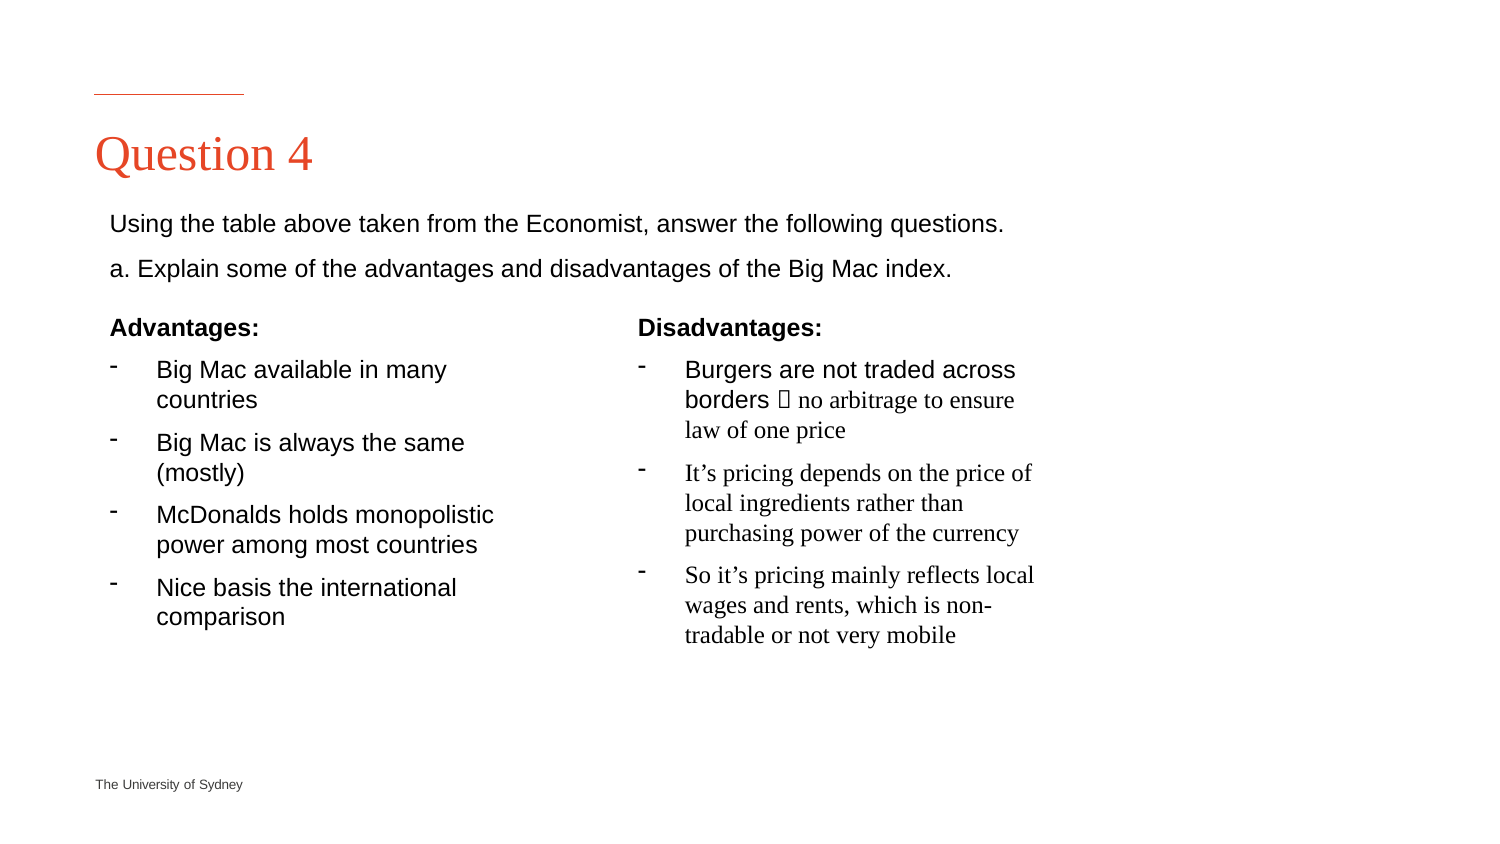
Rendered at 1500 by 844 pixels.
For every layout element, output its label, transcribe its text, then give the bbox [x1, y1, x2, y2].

text_box Using the table above taken from the Economist, answer the following questions. a. Explain some of the advantages and disadvantages of the Big Mac index. [94, 200, 1054, 290]
title Question 4 [94, 120, 1406, 182]
text_box Disadvantages: Burgers are not traded across borders  no arbitrage to ensure law of one price It’s pricing depends on the price of local ingredients rather than purchasing power of the currency So it’s pricing mainly reflects local wages and rents, which is non-tradable or not very mobile [623, 303, 1054, 656]
text_box Advantages: Big Mac available in many countries Big Mac is always the same (mostly) McDonalds holds monopolistic power among most countries Nice basis the international comparison [94, 303, 525, 639]
